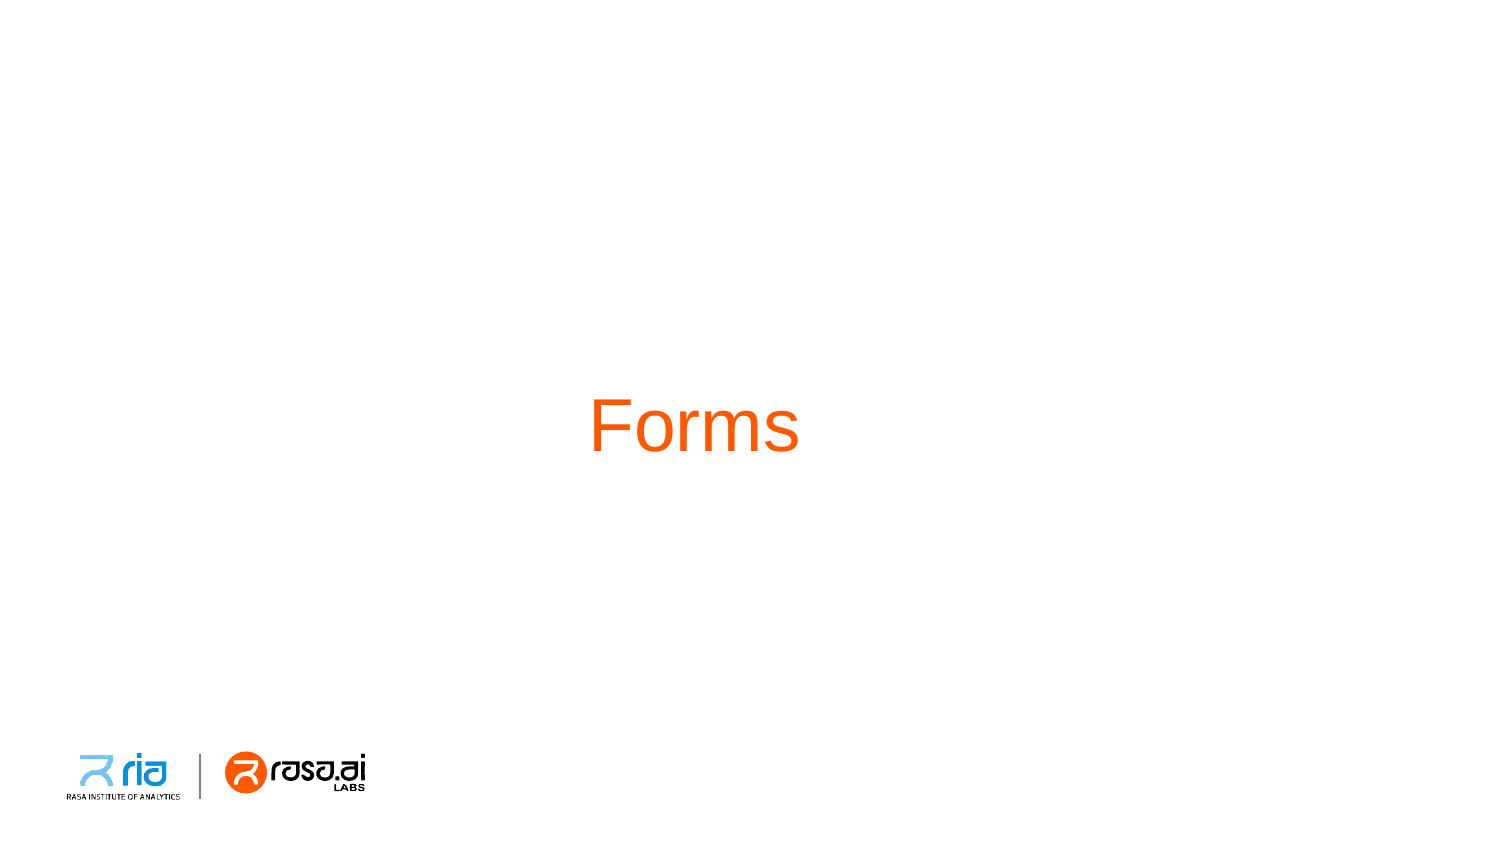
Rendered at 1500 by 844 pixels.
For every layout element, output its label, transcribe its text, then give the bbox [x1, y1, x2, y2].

title Forms [57, 376, 1333, 468]
picture [58, 744, 188, 808]
